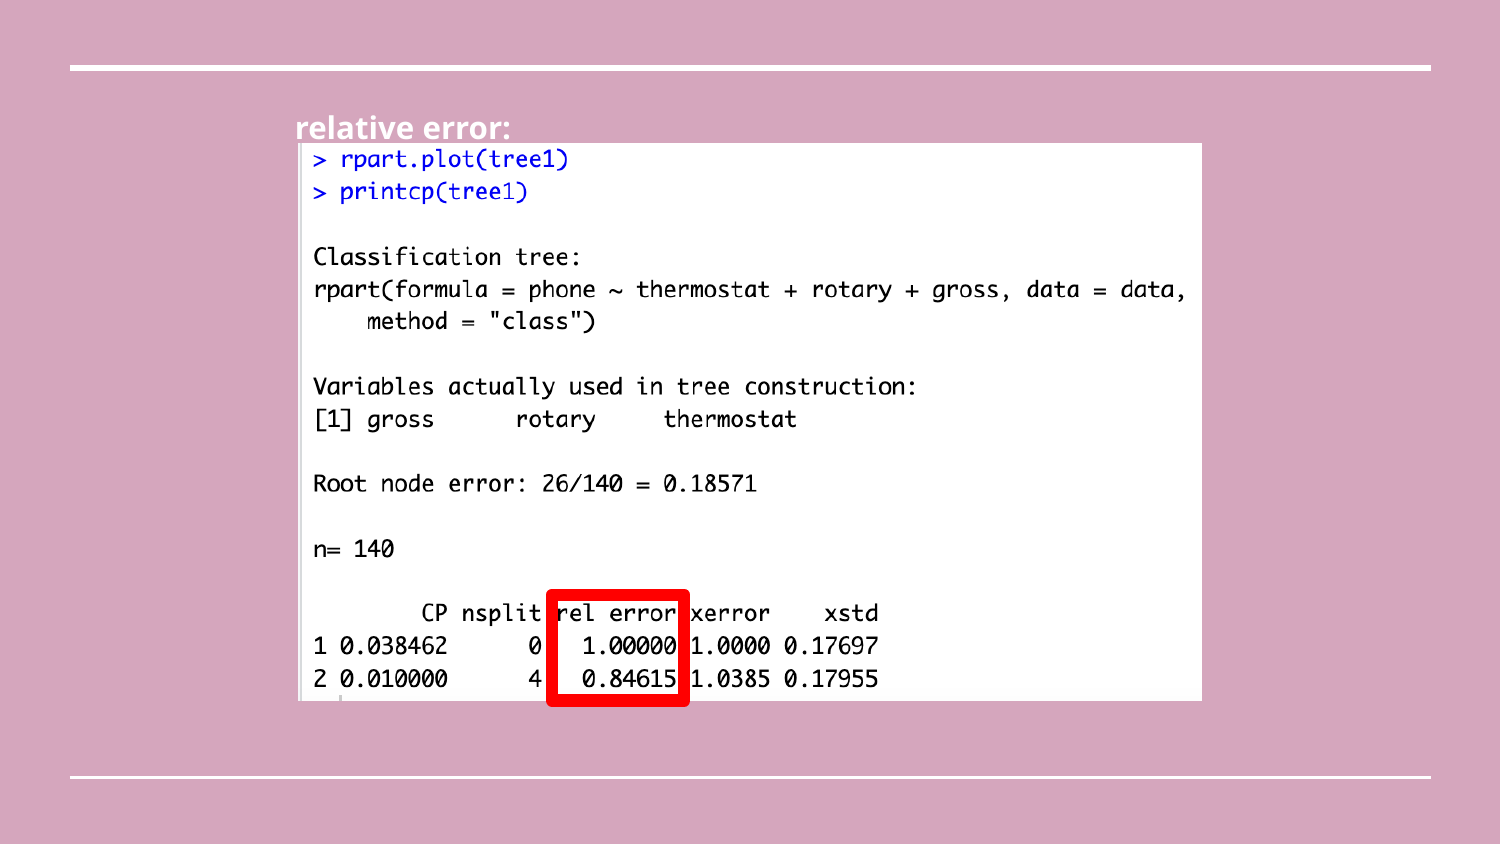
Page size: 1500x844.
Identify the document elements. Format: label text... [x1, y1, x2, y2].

picture [298, 142, 1202, 701]
text_box relative error: [161, 87, 654, 161]
